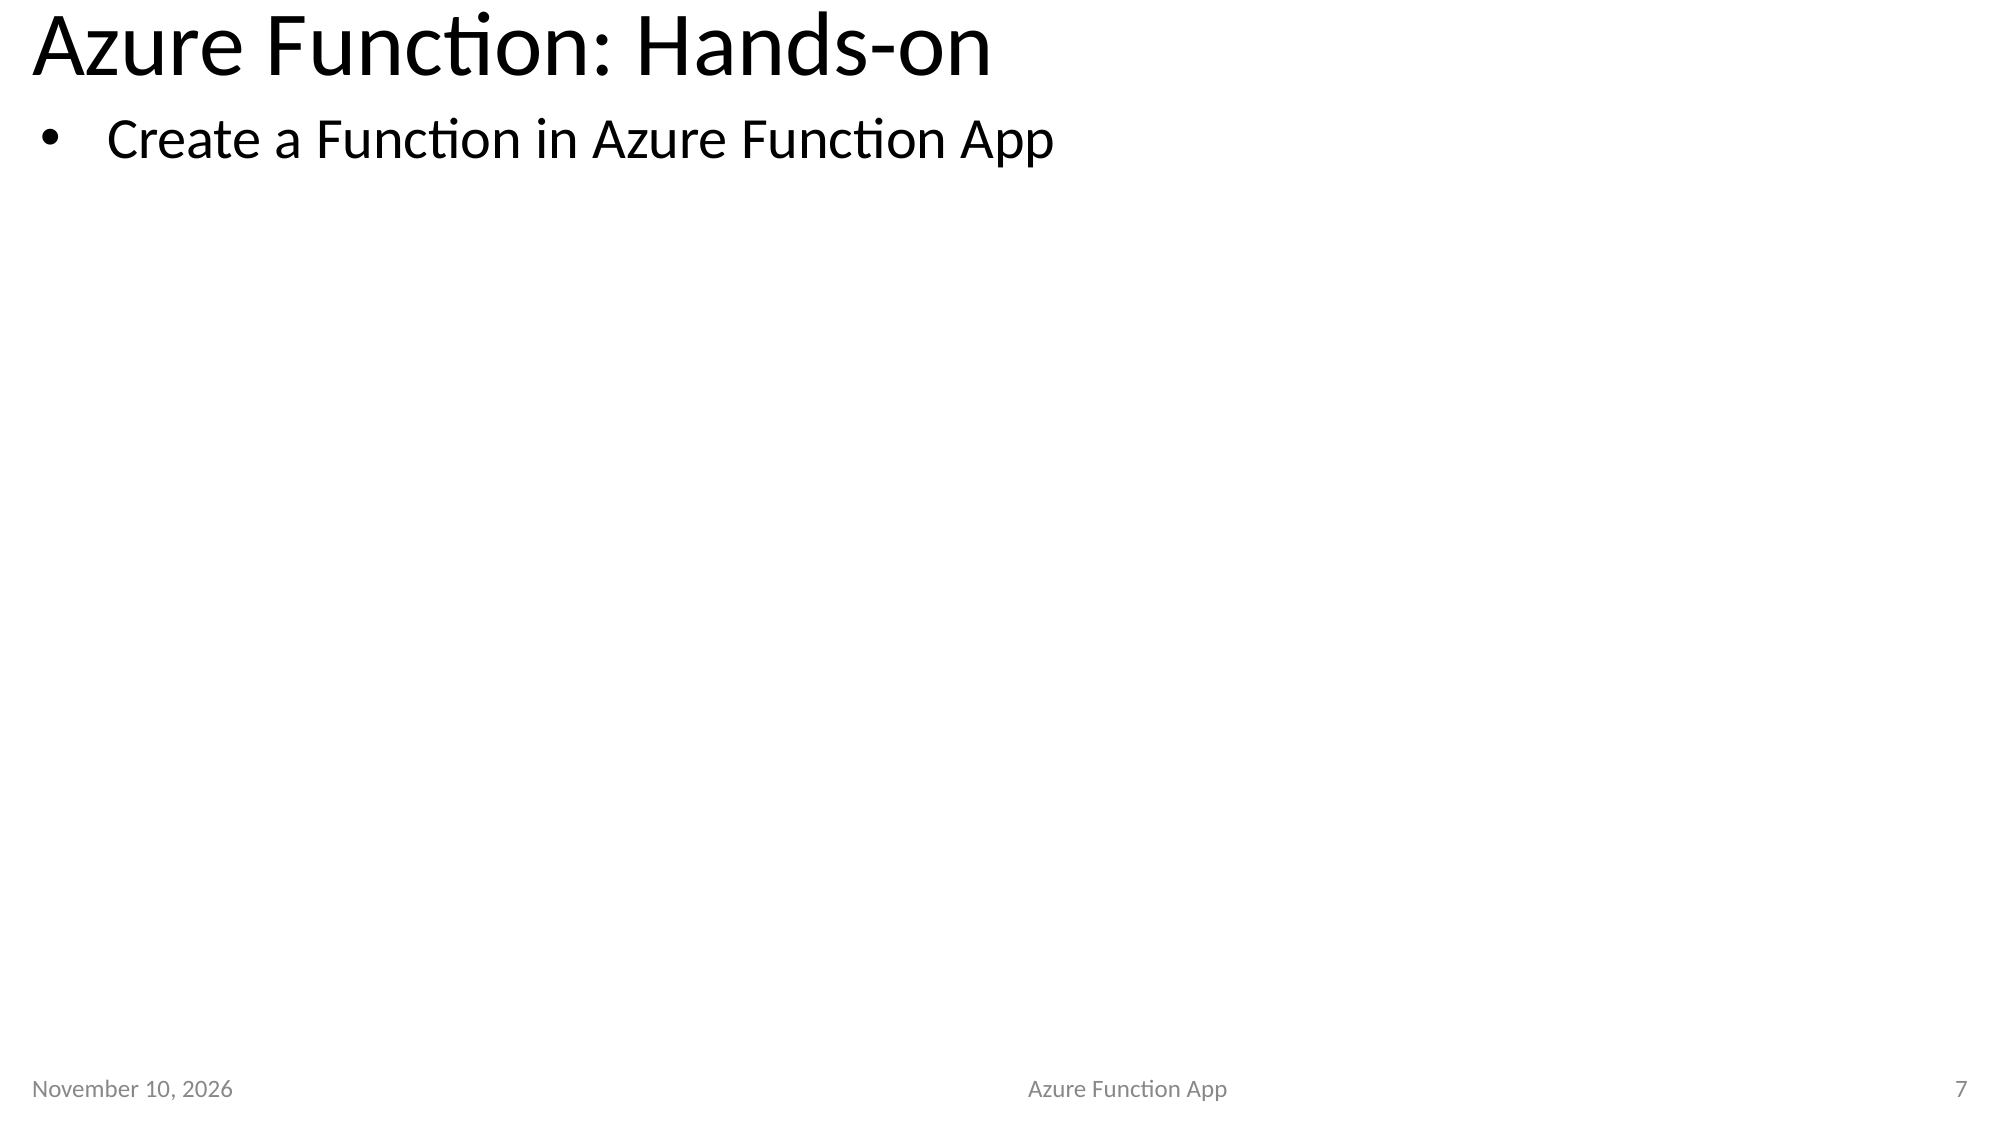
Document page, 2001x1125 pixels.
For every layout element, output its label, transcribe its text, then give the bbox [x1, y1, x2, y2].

slide_number 7 [1877, 1057, 1983, 1117]
footer Azure Function App [454, 1057, 1803, 1117]
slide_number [17, 1057, 426, 1117]
list Create a Function in Azure Function App [17, 100, 1983, 1042]
title Azure Function: Hands-on [17, 4, 1983, 87]
